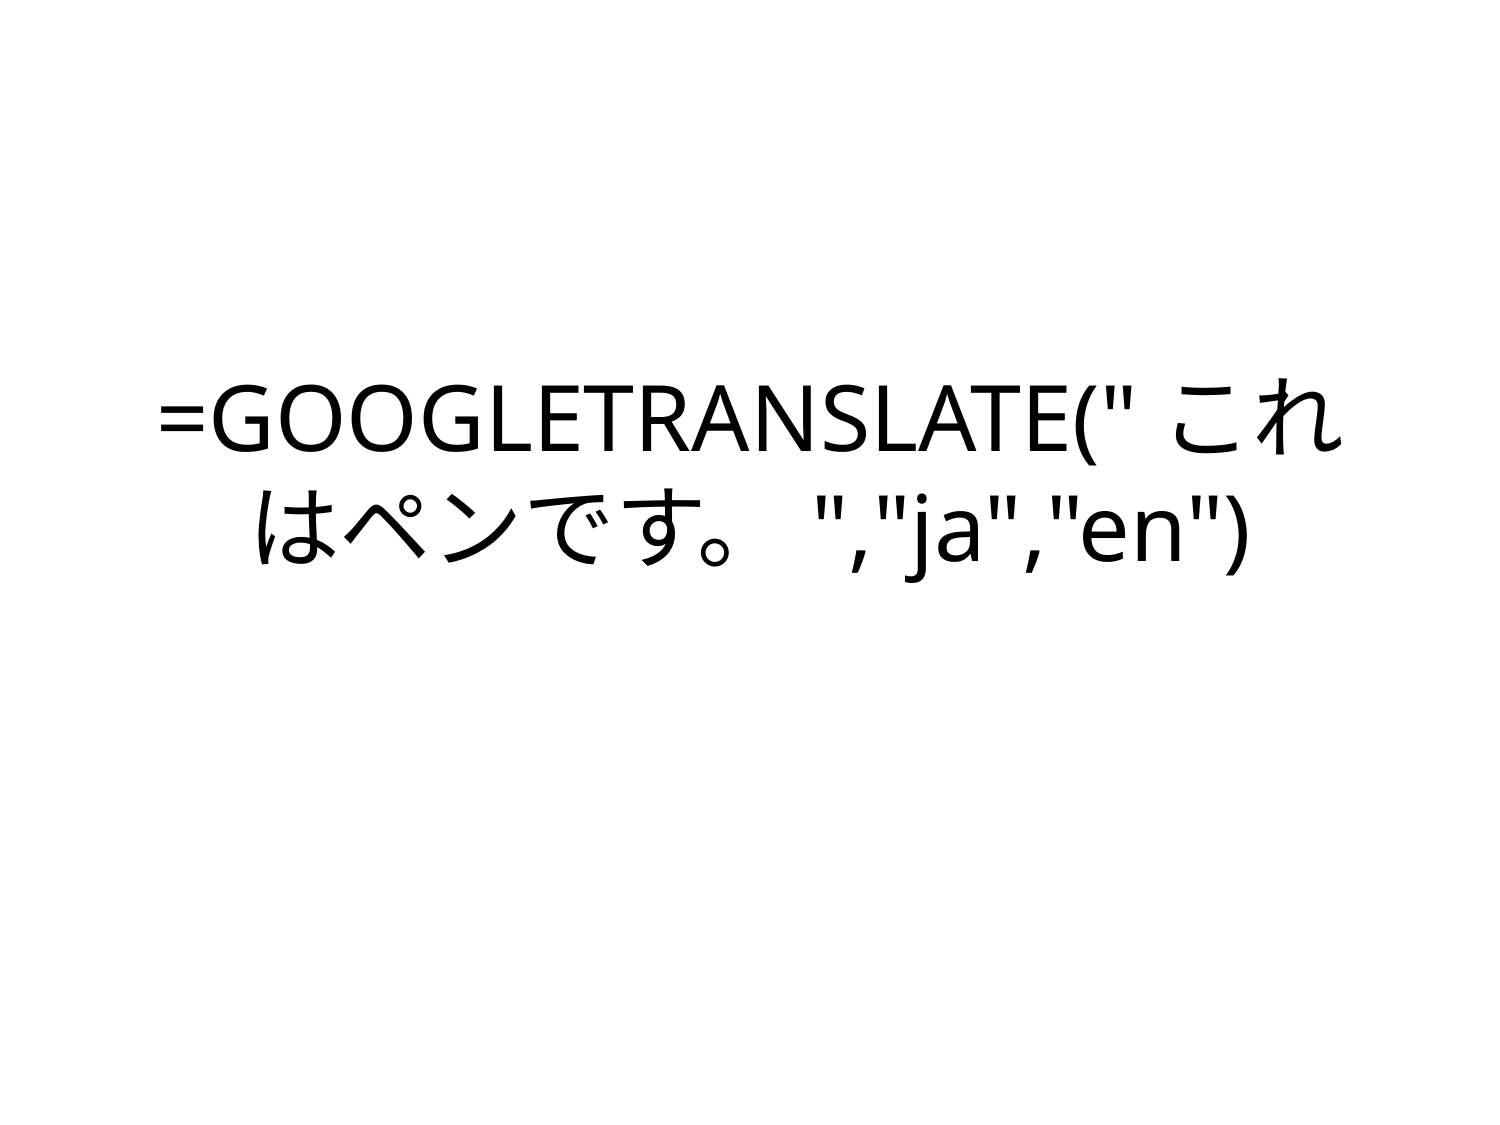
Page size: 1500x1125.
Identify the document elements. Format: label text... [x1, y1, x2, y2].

title =GOOGLETRANSLATE("これはペンです。","ja","en") [112, 349, 1388, 591]
